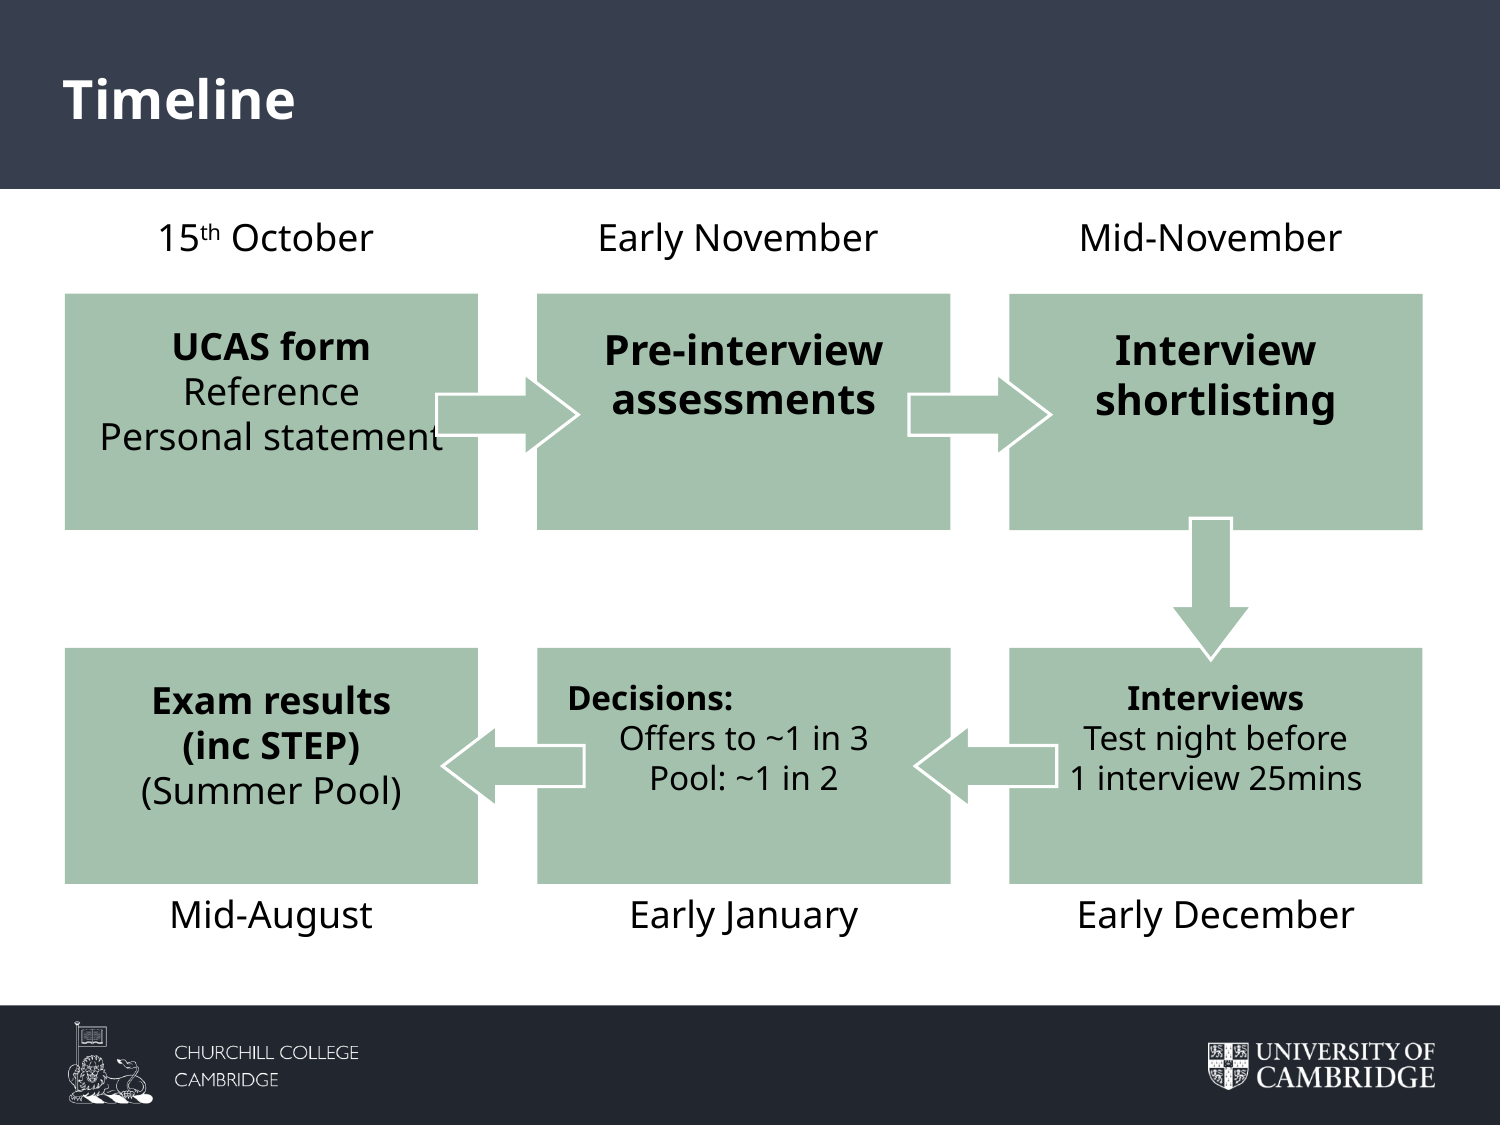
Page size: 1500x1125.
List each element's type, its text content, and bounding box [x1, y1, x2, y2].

text_box Mid-November [1004, 206, 1418, 296]
text_box Early November [531, 206, 945, 296]
text_box Decisions: Offers to ~1 in 3 Pool: ~1 in 2 [537, 647, 951, 884]
picture [1208, 1042, 1435, 1090]
text_box Mid-August [64, 883, 478, 973]
picture [46, 999, 380, 1125]
text_box [442, 724, 585, 808]
text_box Pre-interview assessments [537, 293, 951, 530]
text_box Exam results (inc STEP) (Summer Pool) [64, 647, 478, 883]
text_box Early January [537, 884, 951, 973]
text_box UCAS form Reference Personal statement [64, 293, 478, 530]
text_box [436, 373, 579, 456]
text_box [909, 373, 1051, 456]
text_box Interviews Test night before 1 interview 25mins [1009, 647, 1423, 884]
text_box [1169, 518, 1253, 660]
text_box Interview shortlisting [1009, 293, 1423, 531]
text_box 15th October [59, 206, 473, 296]
text_box [915, 724, 1057, 808]
text_box Timeline [63, 65, 1437, 135]
text_box Early December [1009, 884, 1423, 973]
